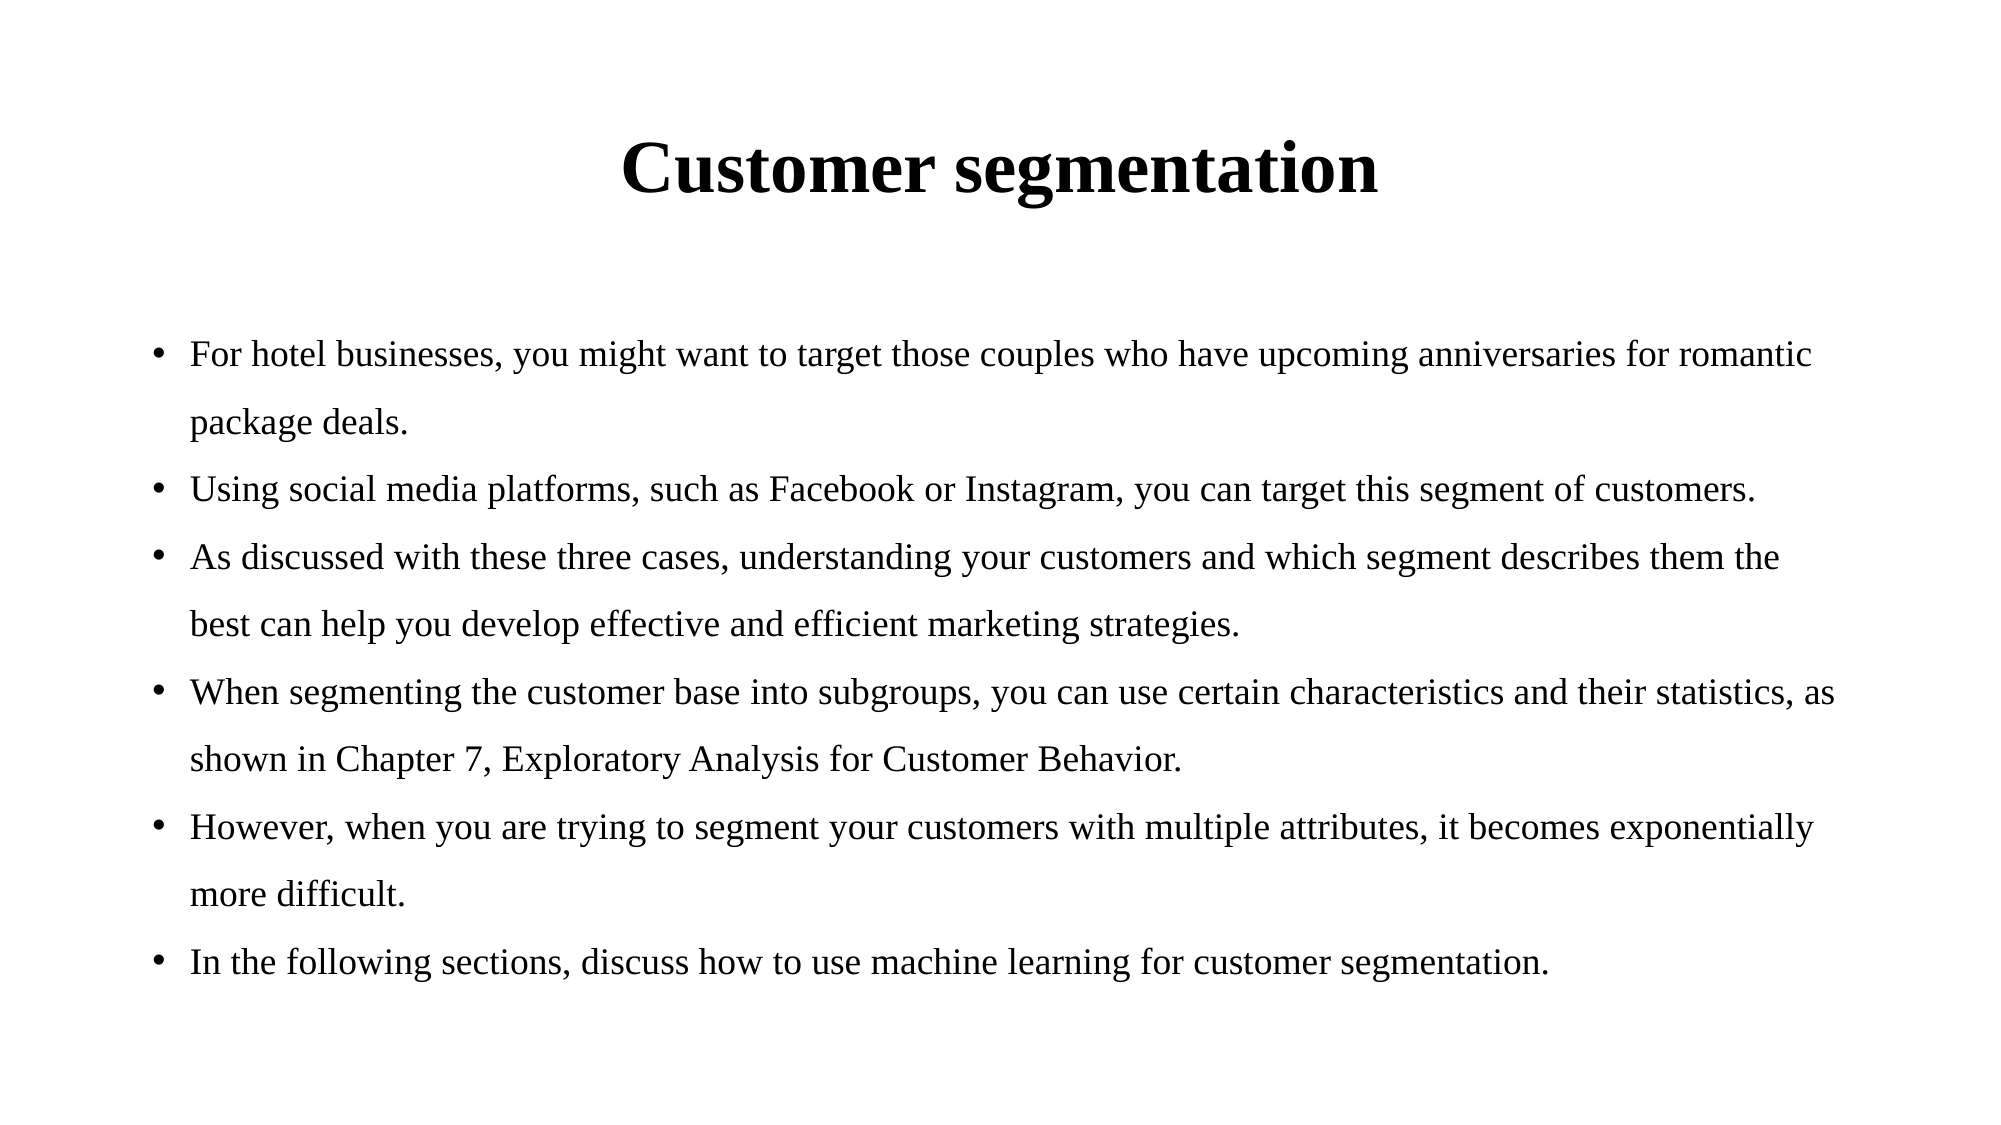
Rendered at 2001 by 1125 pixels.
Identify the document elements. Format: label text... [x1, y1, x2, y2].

list For hotel businesses, you might want to target those couples who have upcoming anniversaries for romantic package deals. Using social media platforms, such as Facebook or Instagram, you can target this segment of customers. As discussed with these three cases, understanding your customers and which segment describes them the best can help you develop effective and efficient marketing strategies. When segmenting the customer base into subgroups, you can use certain characteristics and their statistics, as shown in Chapter 7, Exploratory Analysis for Customer Behavior. However, when you are trying to segment your customers with multiple attributes, it becomes exponentially more difficult. In the following sections, discuss how to use machine learning for customer segmentation. [137, 299, 1863, 1014]
title Customer segmentation [137, 59, 1863, 278]
